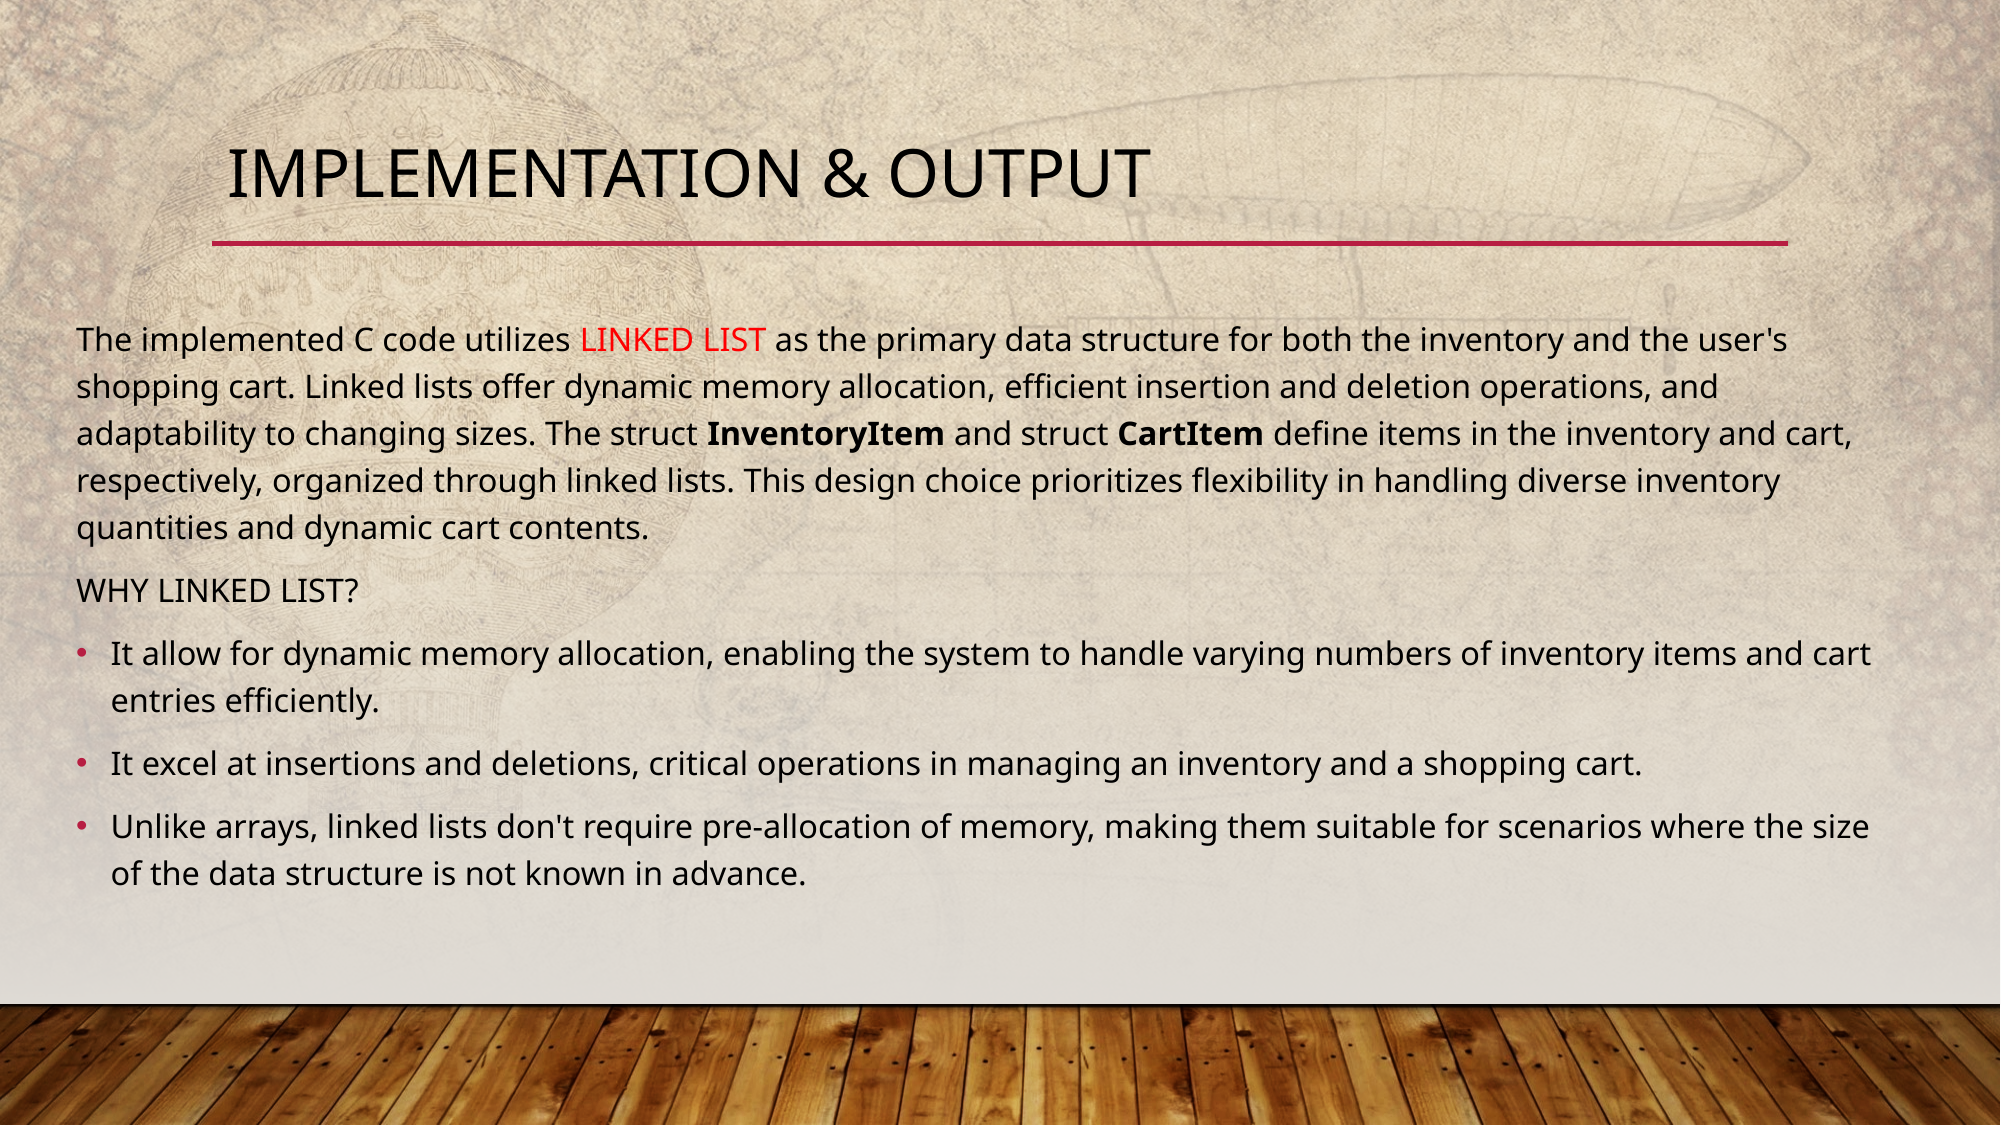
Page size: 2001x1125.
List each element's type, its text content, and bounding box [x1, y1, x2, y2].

title Implementation & output [212, 131, 1788, 305]
picture [0, 1004, 2000, 1125]
list The implemented C code utilizes LINKED LIST as the primary data structure for both the inventory and the user's shopping cart. Linked lists offer dynamic memory allocation, efficient insertion and deletion operations, and adaptability to changing sizes. The struct InventoryItem and struct CartItem define items in the inventory and cart, respectively, organized through linked lists. This design choice prioritizes flexibility in handling diverse inventory quantities and dynamic cart contents. WHY LINKED LIST? It allow for dynamic memory allocation, enabling the system to handle varying numbers of inventory items and cart entries efficiently. It excel at insertions and deletions, critical operations in managing an inventory and a shopping cart. Unlike arrays, linked lists don't require pre-allocation of memory, making them suitable for scenarios where the size of the data structure is not known in advance. [61, 304, 1917, 951]
